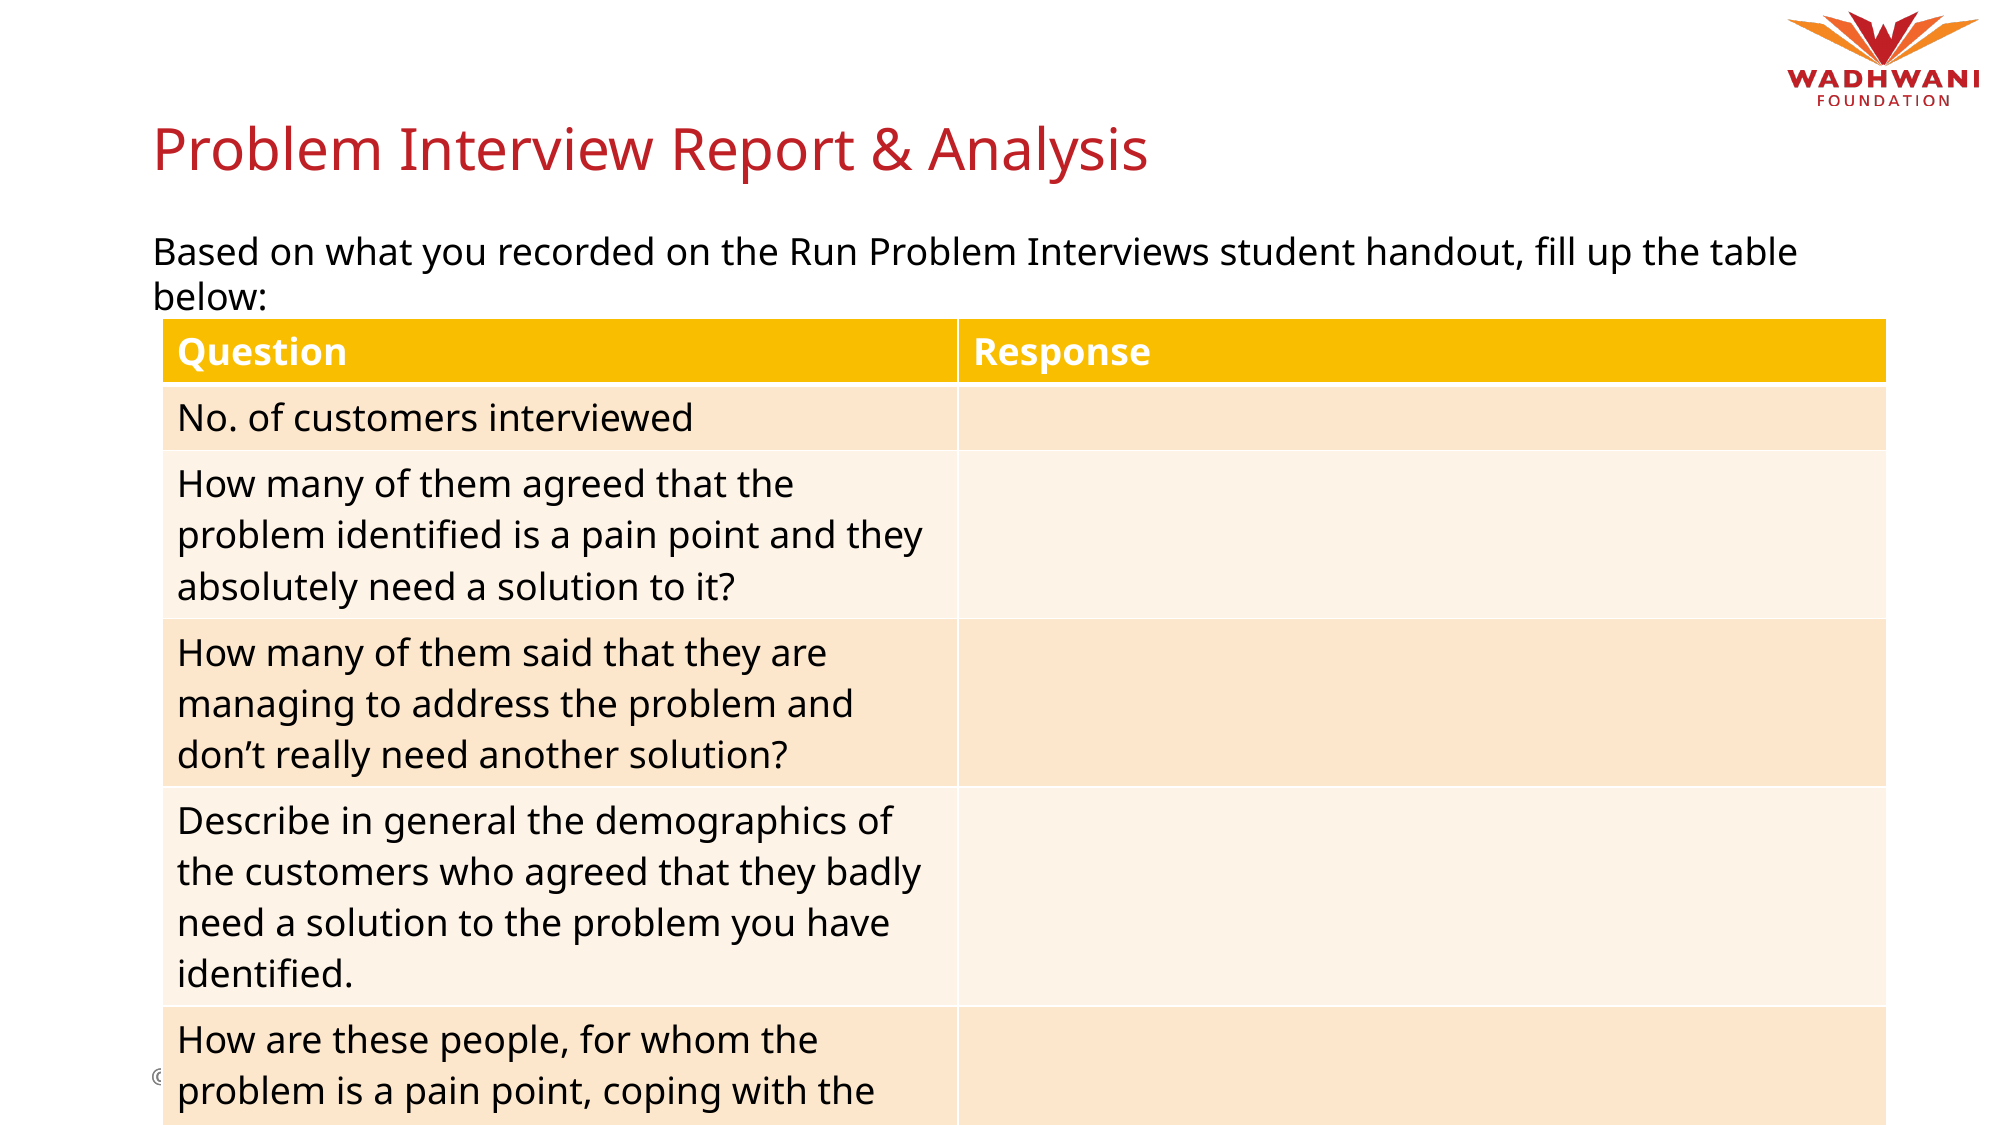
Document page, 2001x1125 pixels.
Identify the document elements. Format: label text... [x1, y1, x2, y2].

table_cell [959, 387, 1886, 450]
table_cell [959, 788, 1886, 1005]
table_header Response [959, 319, 1886, 382]
title Problem Interview Report & Analysis [137, 59, 1863, 244]
picture [1787, 11, 1979, 106]
table_cell [959, 619, 1886, 786]
table_cell [959, 1007, 1886, 1125]
text_box Based on what you recorded on the Run Problem Interviews student handout, fill up the table below: [137, 220, 1834, 326]
table_header Question [163, 326, 957, 382]
table_cell How many of them said that they are managing to address the problem and don’t really need another solution? [163, 619, 957, 786]
table_cell How are these people, for whom the problem is a pain point, coping with the problem now? [163, 1007, 957, 1125]
table_cell No. of customers interviewed [163, 387, 957, 450]
table_cell [959, 451, 1886, 618]
table_cell How many of them agreed that the problem identified is a pain point and they absolutely need a solution to it? [163, 451, 957, 618]
table_cell Describe in general the demographics of the customers who agreed that they badly need a solution to the problem you have identified. [163, 788, 957, 1005]
